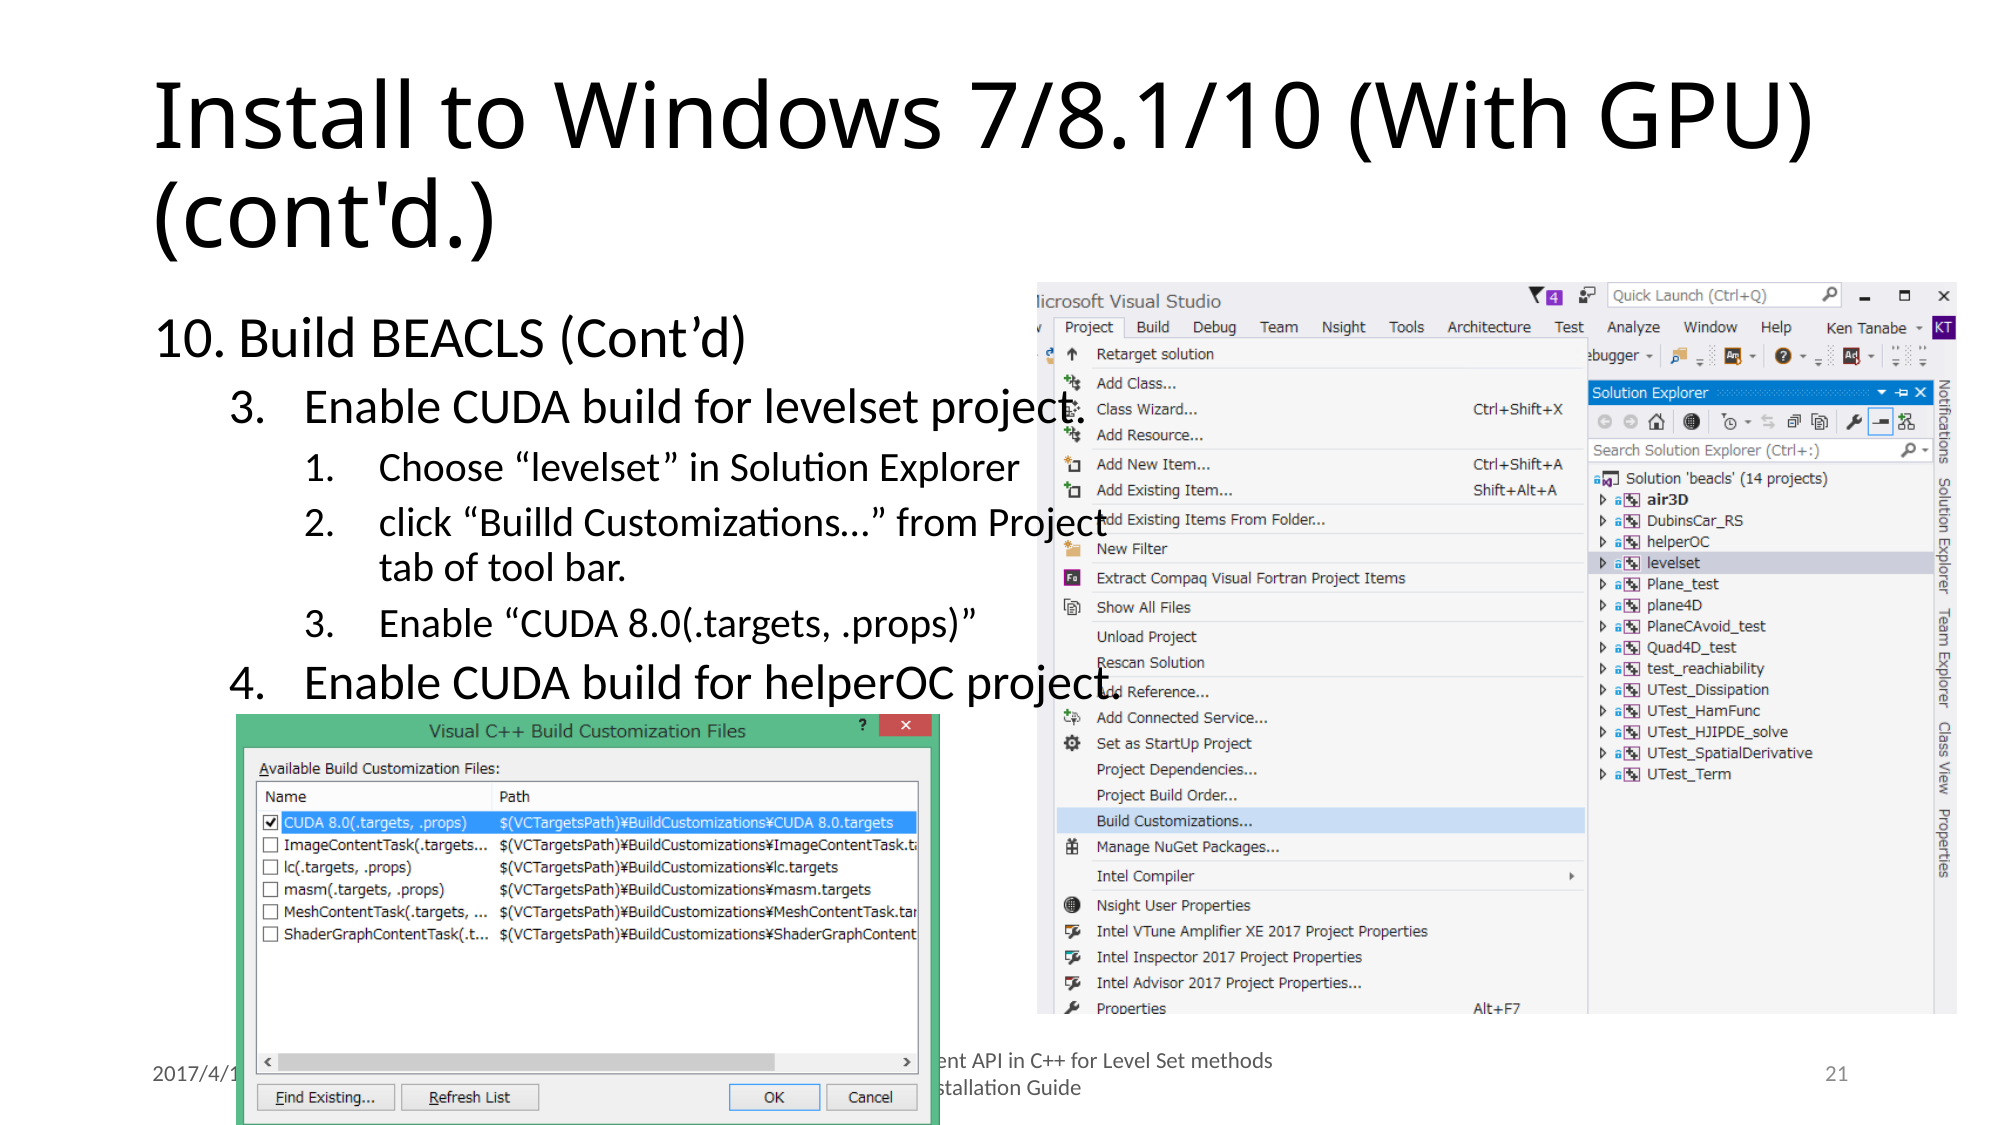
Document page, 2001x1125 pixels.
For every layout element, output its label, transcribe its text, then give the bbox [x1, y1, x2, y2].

picture [1037, 282, 1957, 1014]
slide_number 21 [1413, 1042, 1864, 1103]
footer BEACLS: Berkeley Efficient API in C++ for Level Set methods Installation Guide [940, 1042, 1338, 1103]
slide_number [137, 1042, 236, 1103]
title Install to Windows 7/8.1/10 (With GPU) (cont'd.) [138, 60, 1864, 278]
list Build BEACLS (Cont’d) Enable CUDA build for levelset project. Choose “levelset” in Solution Explorer click “Builld Customizations…” from Project tab of tool bar. Enable “CUDA 8.0(.targets, .props)” Enable CUDA build for helperOC project. [138, 299, 1037, 1014]
picture [236, 714, 940, 1125]
